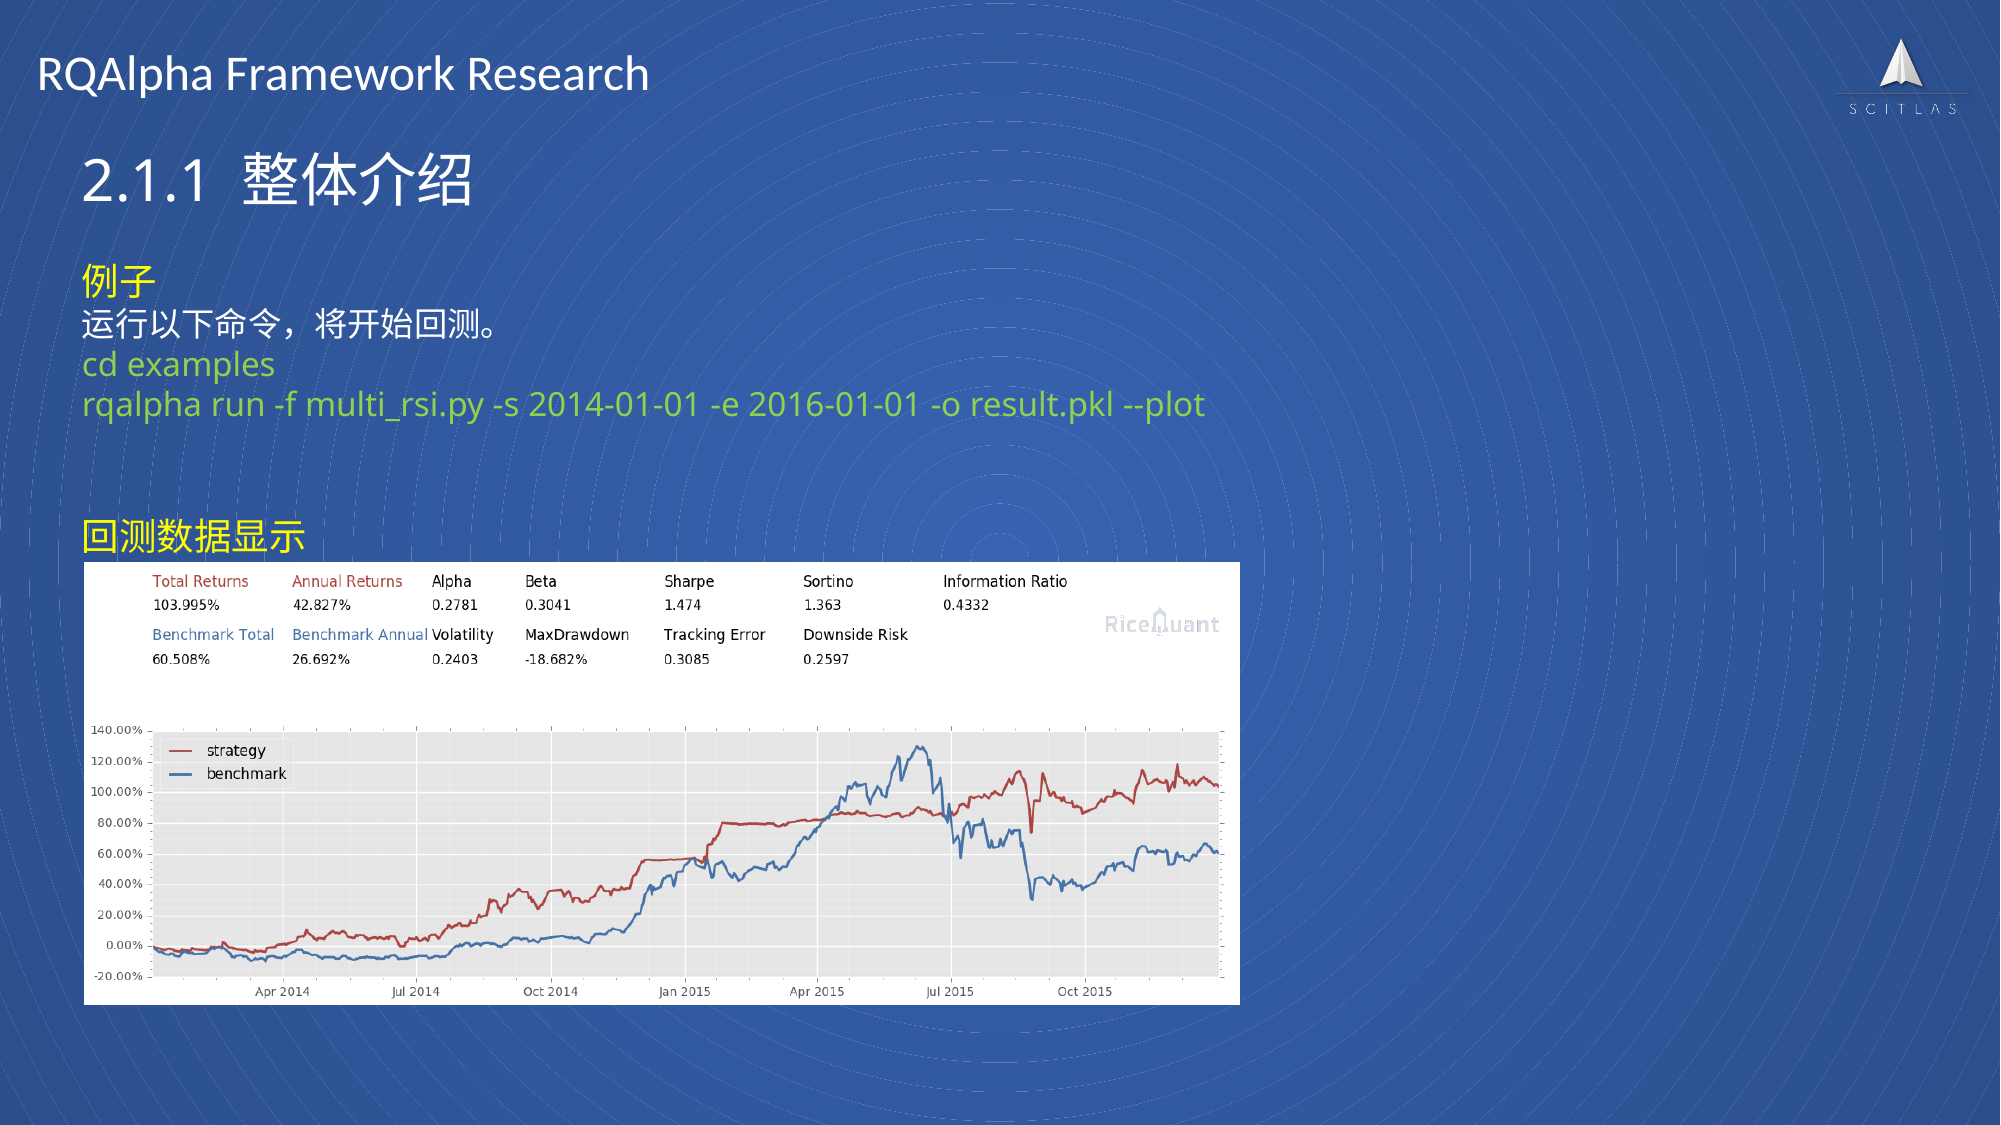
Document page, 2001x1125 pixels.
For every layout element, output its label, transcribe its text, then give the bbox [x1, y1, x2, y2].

text_box 2.1.1 整体介绍 例子 运行以下命令，将开始回测。 cd examples rqalpha run -f multi_rsi.py -s 2014-01-01 -e 2016-01-01 -o result.pkl --plot 回测数据显示 [67, 135, 1833, 1061]
picture [1802, 0, 2000, 142]
picture [84, 562, 1240, 1005]
text_box RQAlpha Framework Research [22, 32, 778, 108]
text_box [0, 0, 2000, 1125]
